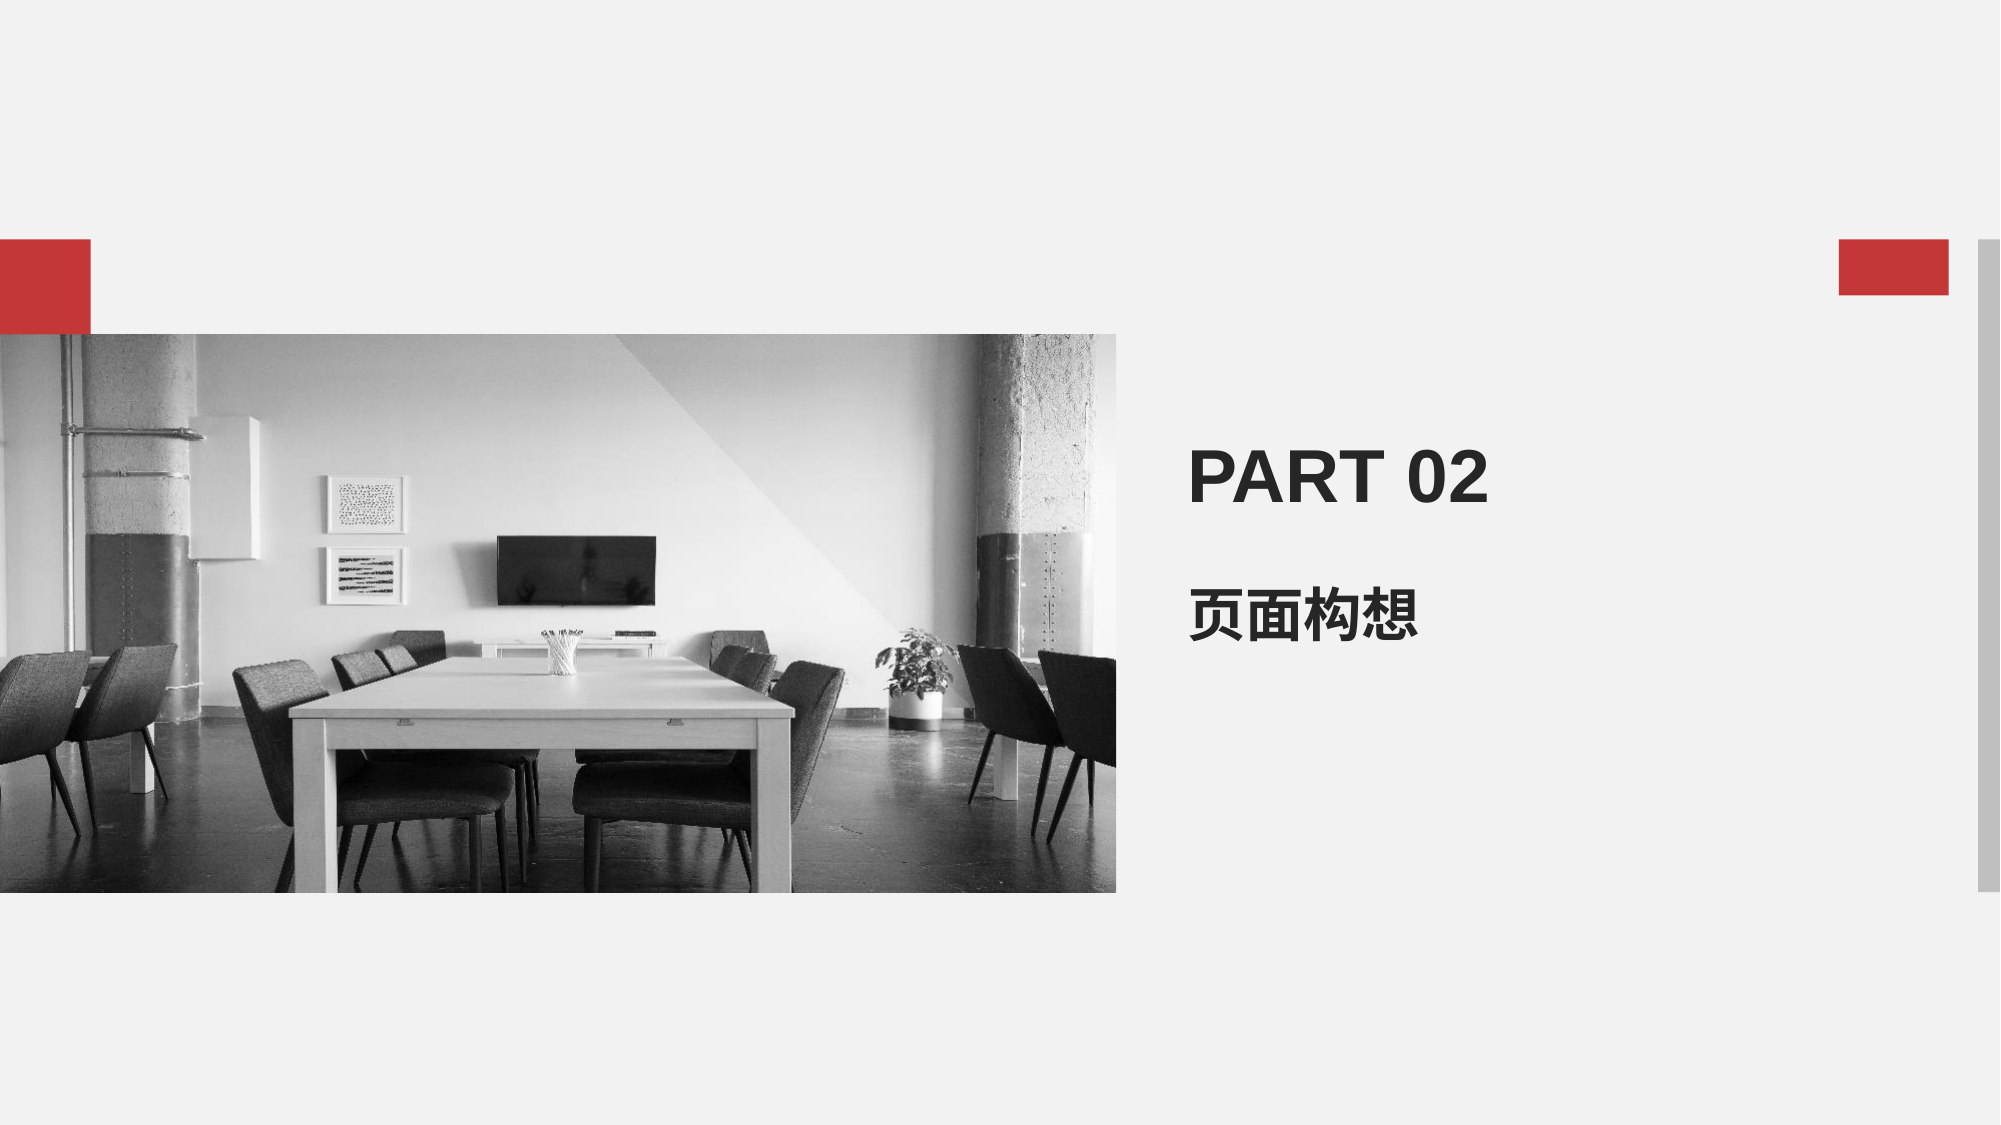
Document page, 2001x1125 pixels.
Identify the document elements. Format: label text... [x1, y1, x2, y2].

text_box [0, 333, 1117, 893]
text_box [0, 238, 92, 335]
text_box PART 02 [1172, 420, 1592, 526]
text_box 页面构想 [1172, 570, 1771, 656]
text_box [1977, 238, 2000, 893]
text_box [1838, 238, 1950, 296]
